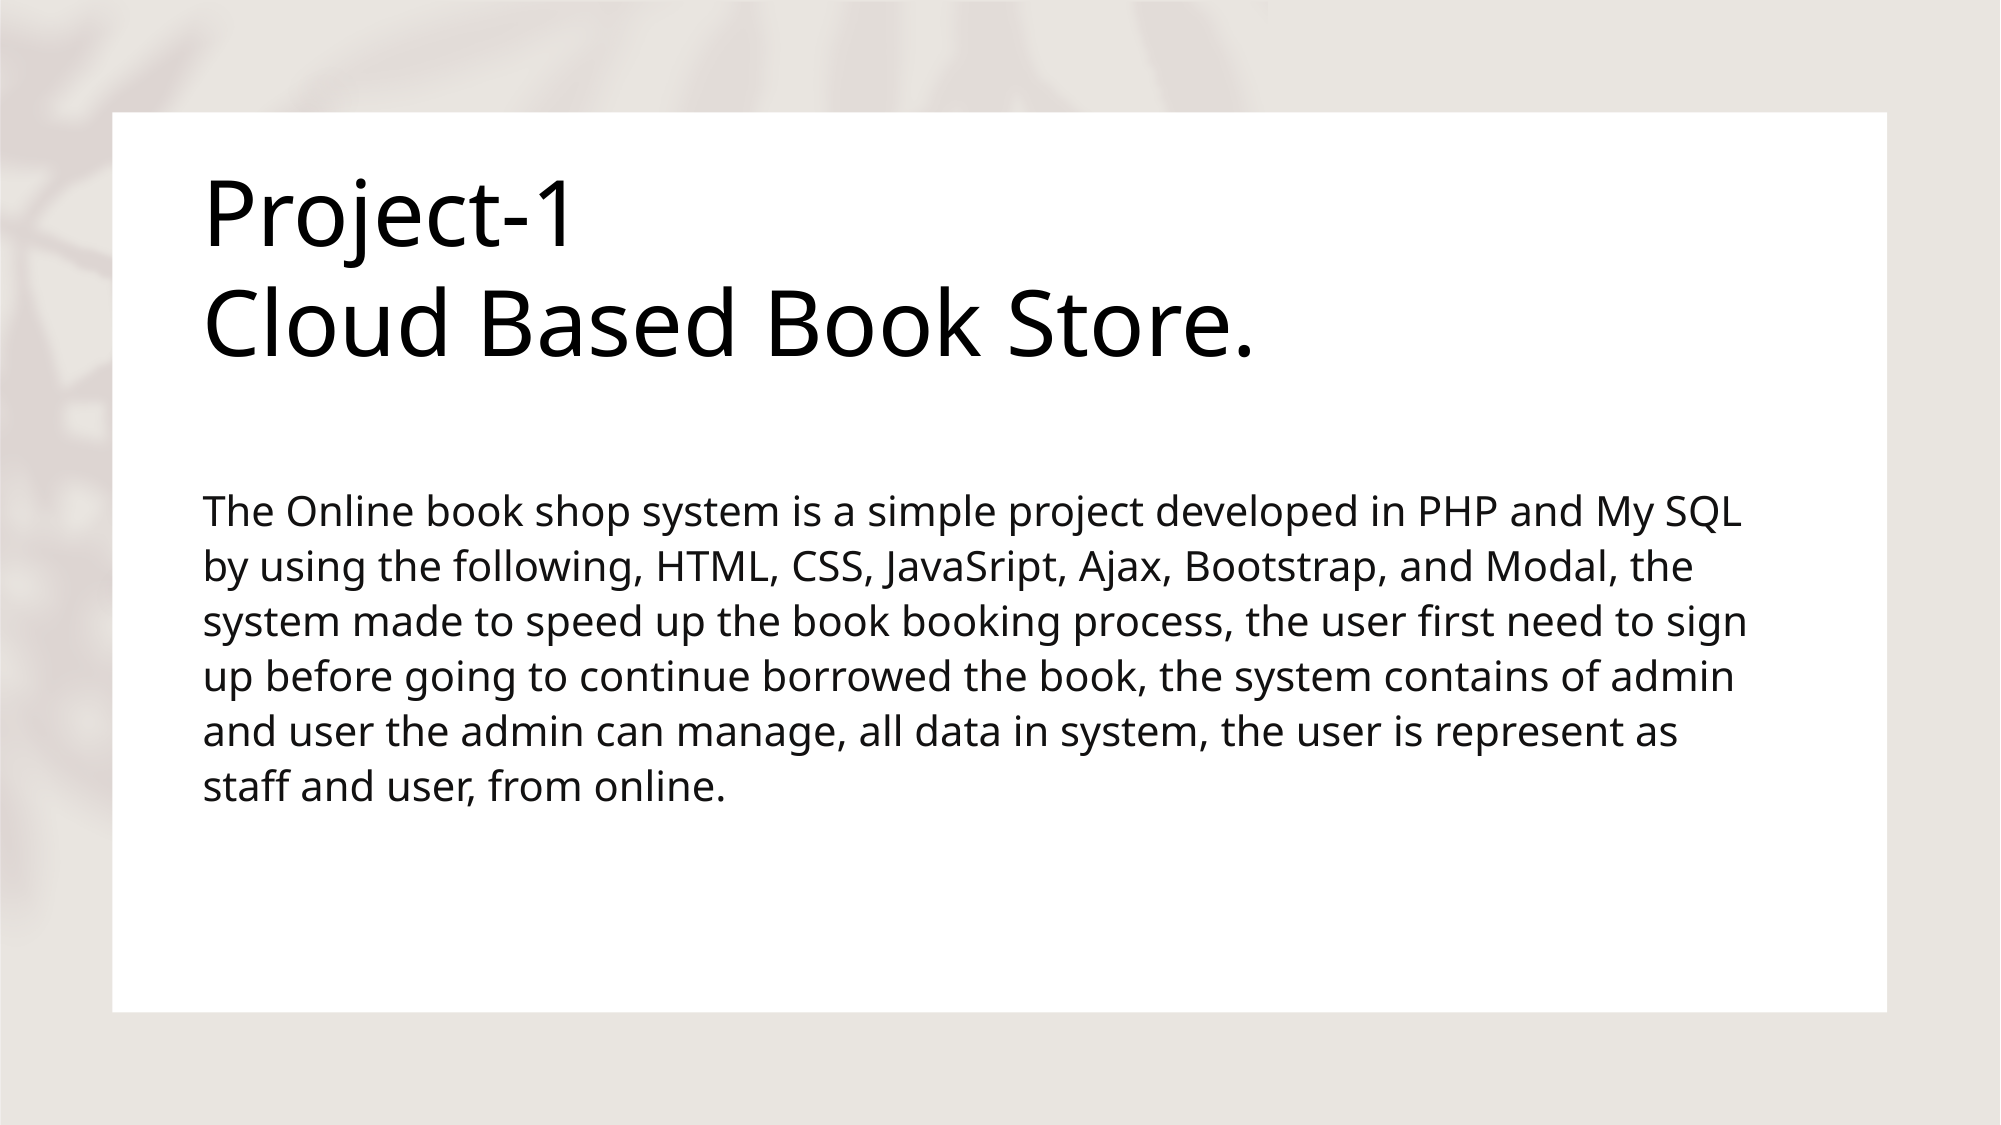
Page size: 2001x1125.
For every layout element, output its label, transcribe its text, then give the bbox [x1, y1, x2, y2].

title Project-1 Cloud Based Book Store. [187, 148, 1679, 382]
list The Online book shop system is a simple project developed in PHP and My SQL by using the following, HTML, CSS, JavaSript, Ajax, Bootstrap, and Modal, the system made to speed up the book booking process, the user first need to sign up before going to continue borrowed the book, the system contains of admin and user the admin can manage, all data in system, the user is represent as staff and user, from online. [187, 472, 1787, 988]
